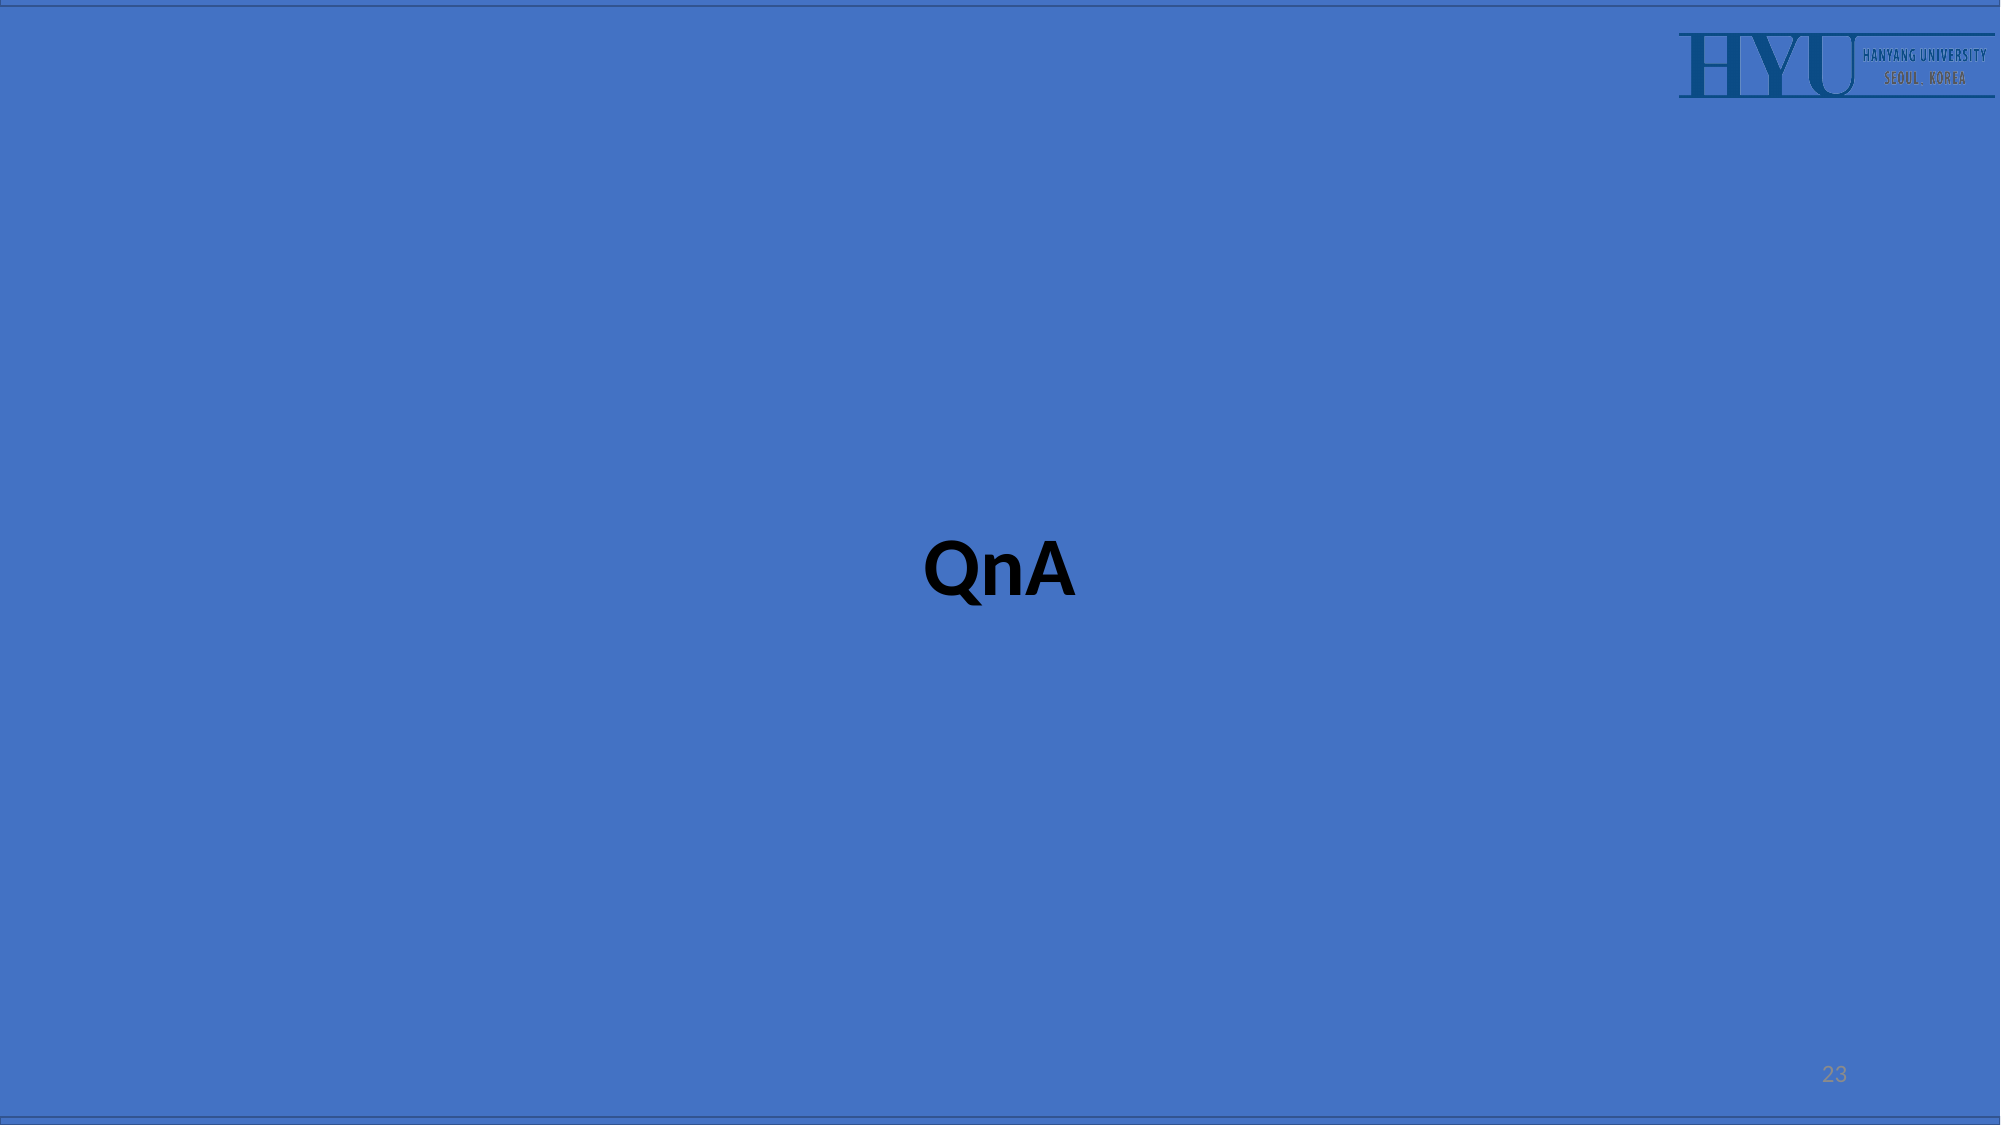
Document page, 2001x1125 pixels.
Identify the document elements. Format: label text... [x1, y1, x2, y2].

slide_number 23 [1412, 1042, 1863, 1103]
picture [1679, 33, 1995, 98]
text_box QnA [908, 504, 1091, 620]
